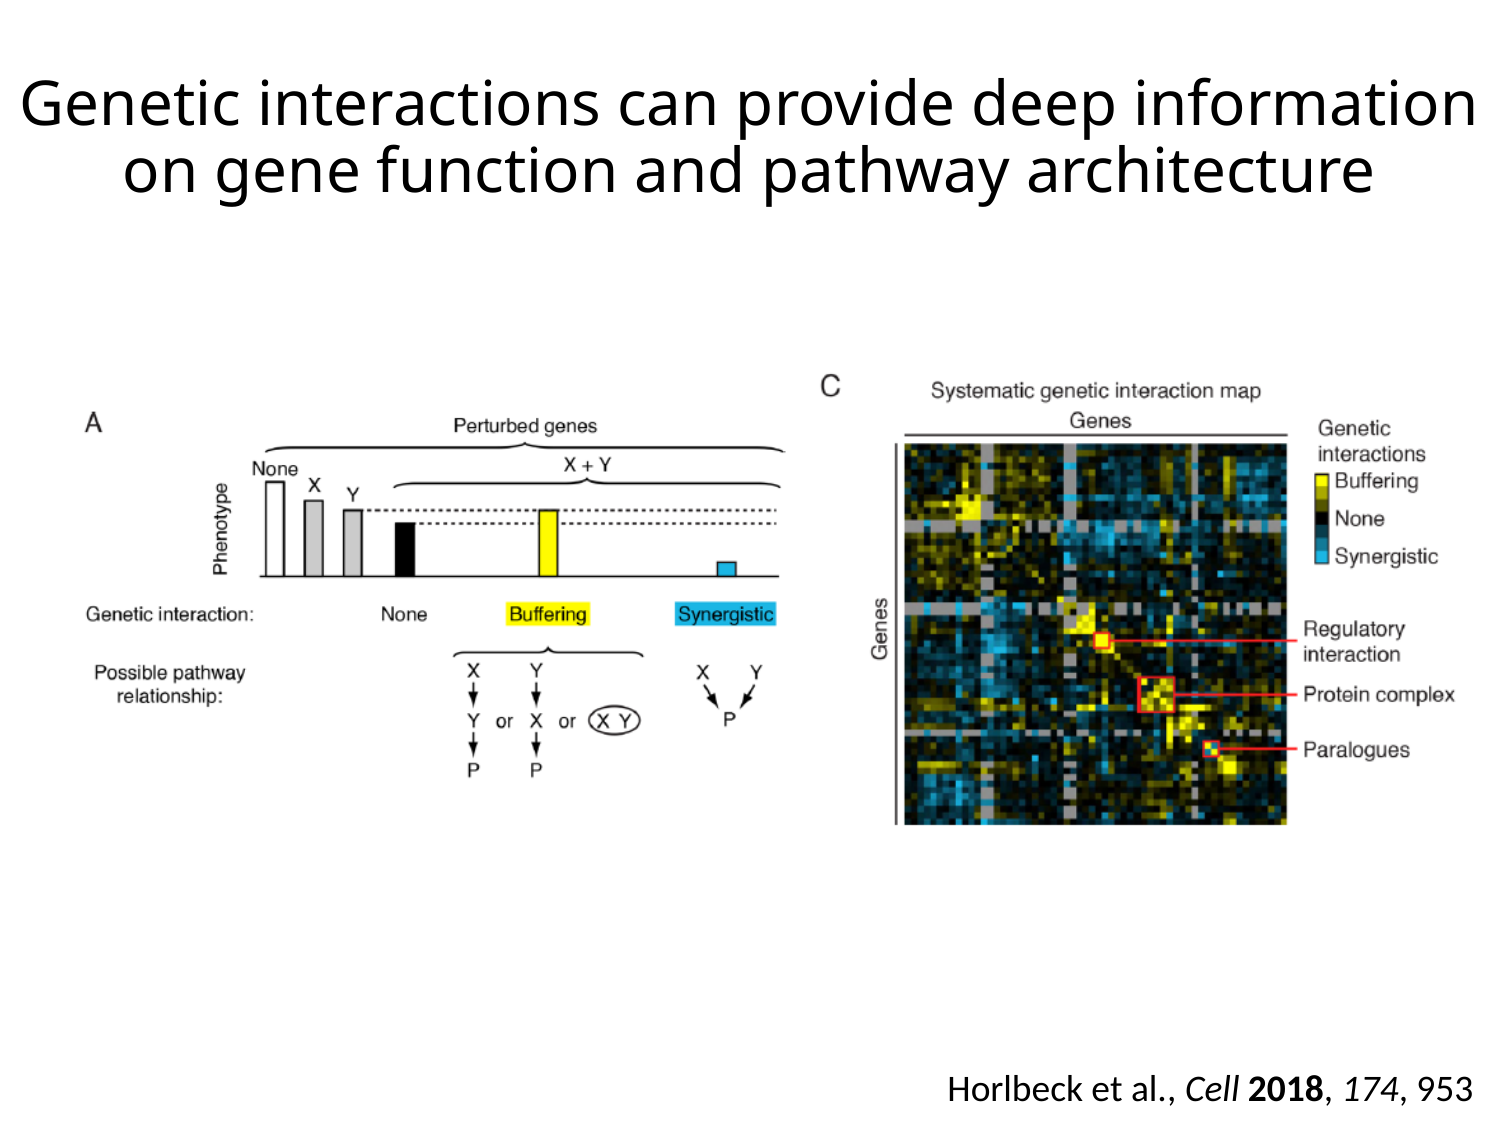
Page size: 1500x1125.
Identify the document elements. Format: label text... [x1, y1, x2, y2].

picture [72, 408, 791, 795]
text_box Horlbeck et al., Cell 2018, 174, 953 [932, 1056, 1489, 1117]
picture [812, 366, 1463, 837]
title Genetic interactions can provide deep information on gene function and pathway architecture [0, 29, 1500, 248]
